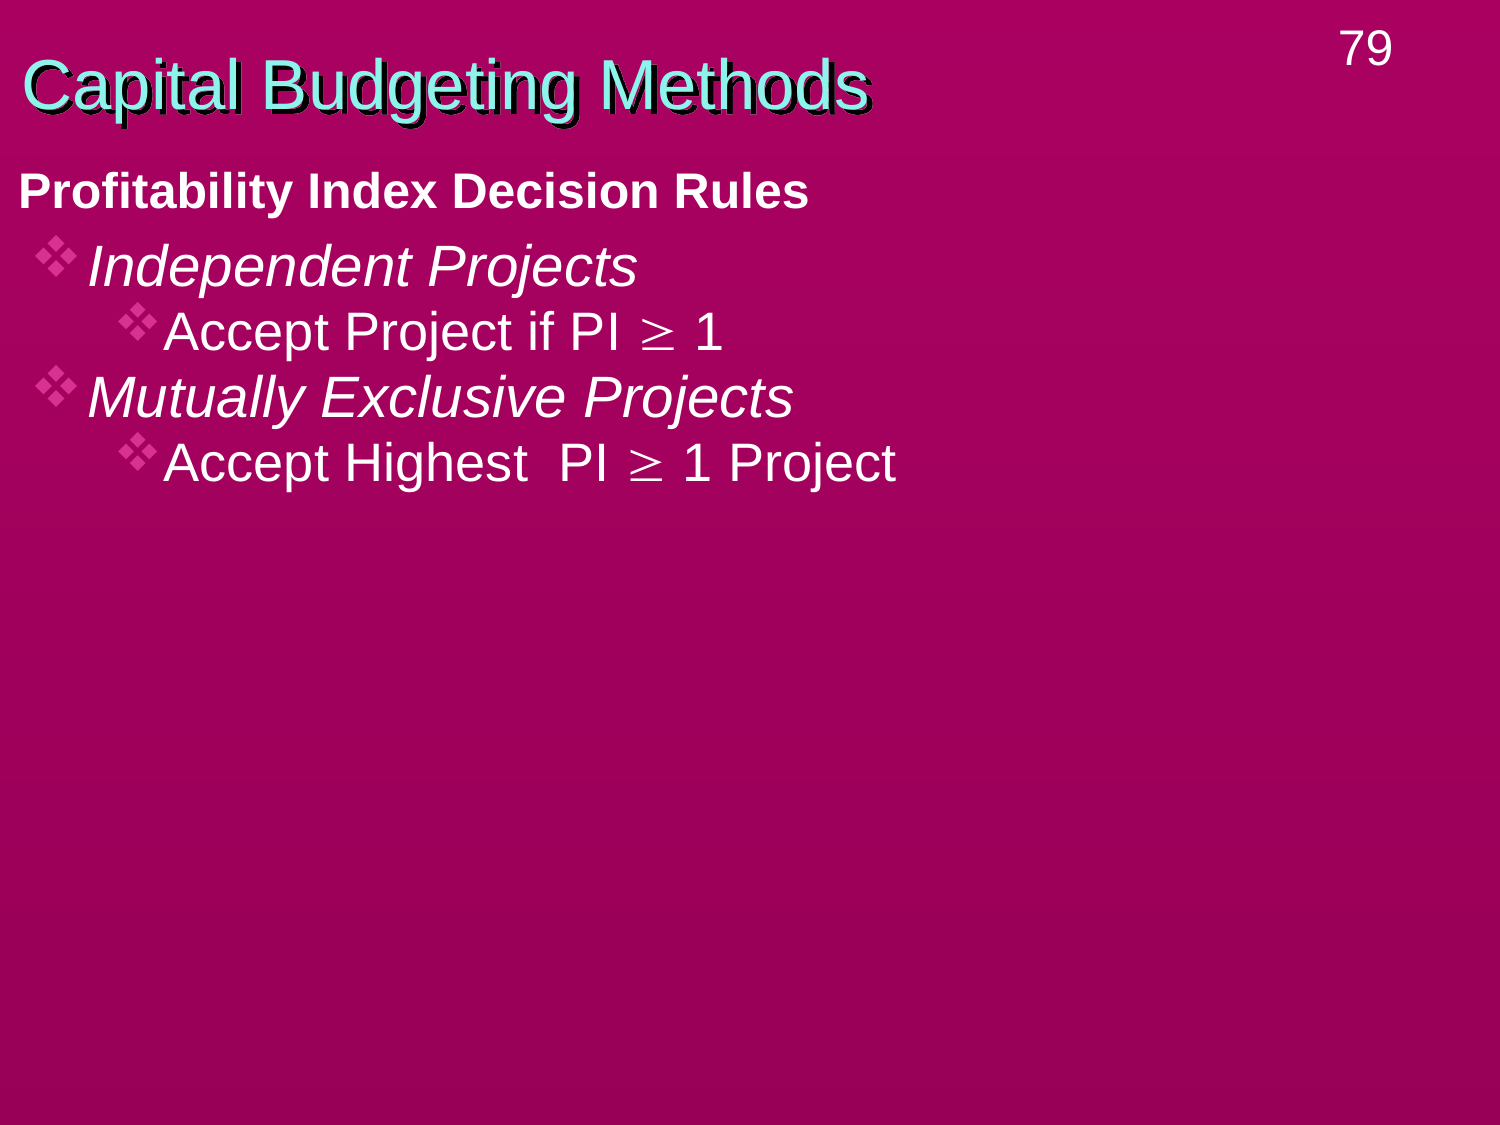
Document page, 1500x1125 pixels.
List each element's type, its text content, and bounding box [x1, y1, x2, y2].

title Capital Budgeting Methods [6, 12, 1272, 150]
list Independent Projects Accept Project if PI ³ 1 Mutually Exclusive Projects Accept Highest PI ³ 1 Project [14, 234, 1475, 578]
text_box Profitability Index Decision Rules [2, 151, 826, 227]
